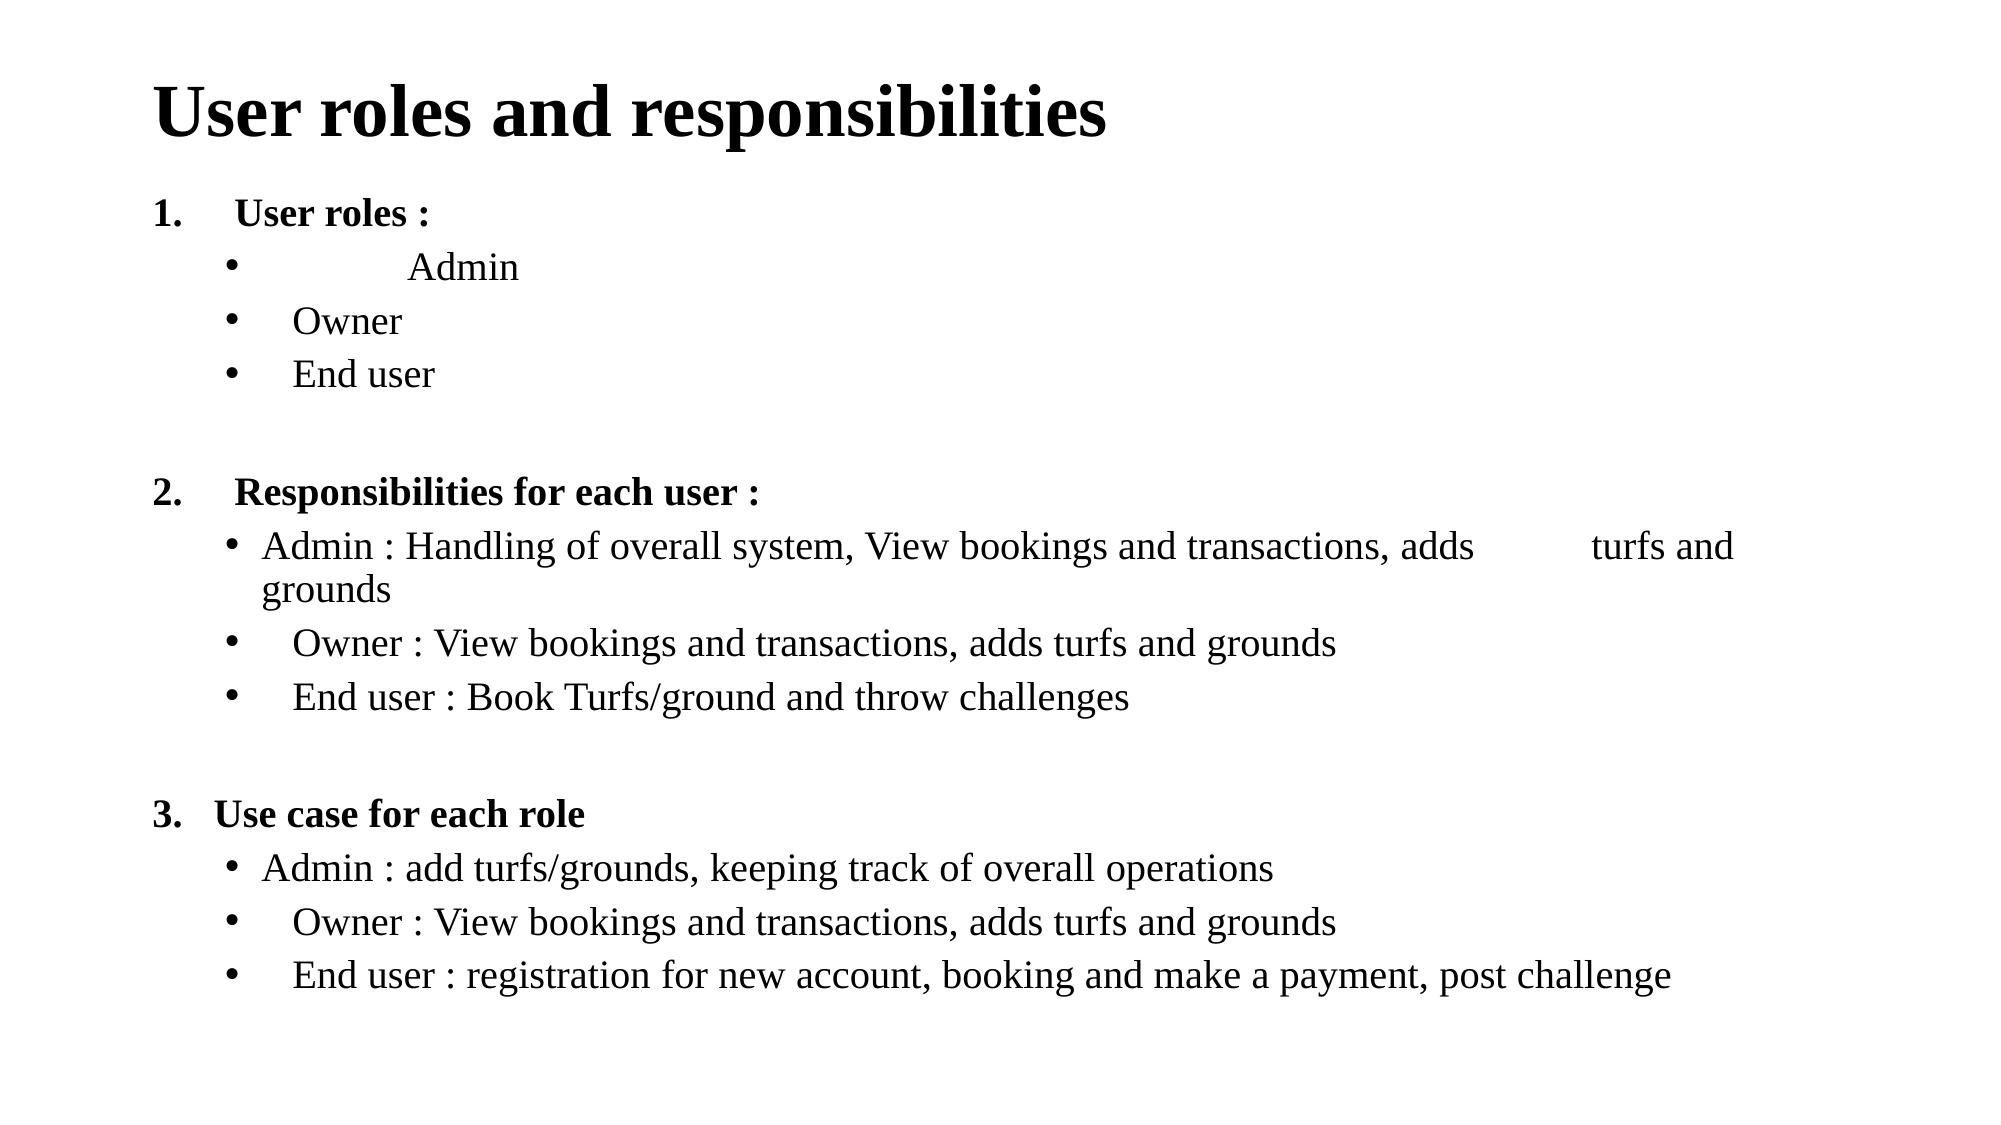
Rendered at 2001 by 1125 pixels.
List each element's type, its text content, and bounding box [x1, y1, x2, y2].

list User roles : Admin Owner End user Responsibilities for each user : Admin : Handling of overall system, View bookings and transactions, adds turfs and grounds Owner : View bookings and transactions, adds turfs and grounds End user : Book Turfs/ground and throw challenges 3. Use case for each role Admin : add turfs/grounds, keeping track of overall operations Owner : View bookings and transactions, adds turfs and grounds End user : registration for new account, booking and make a payment, post challenge [137, 184, 1863, 1014]
title User roles and responsibilities [137, 26, 1863, 184]
